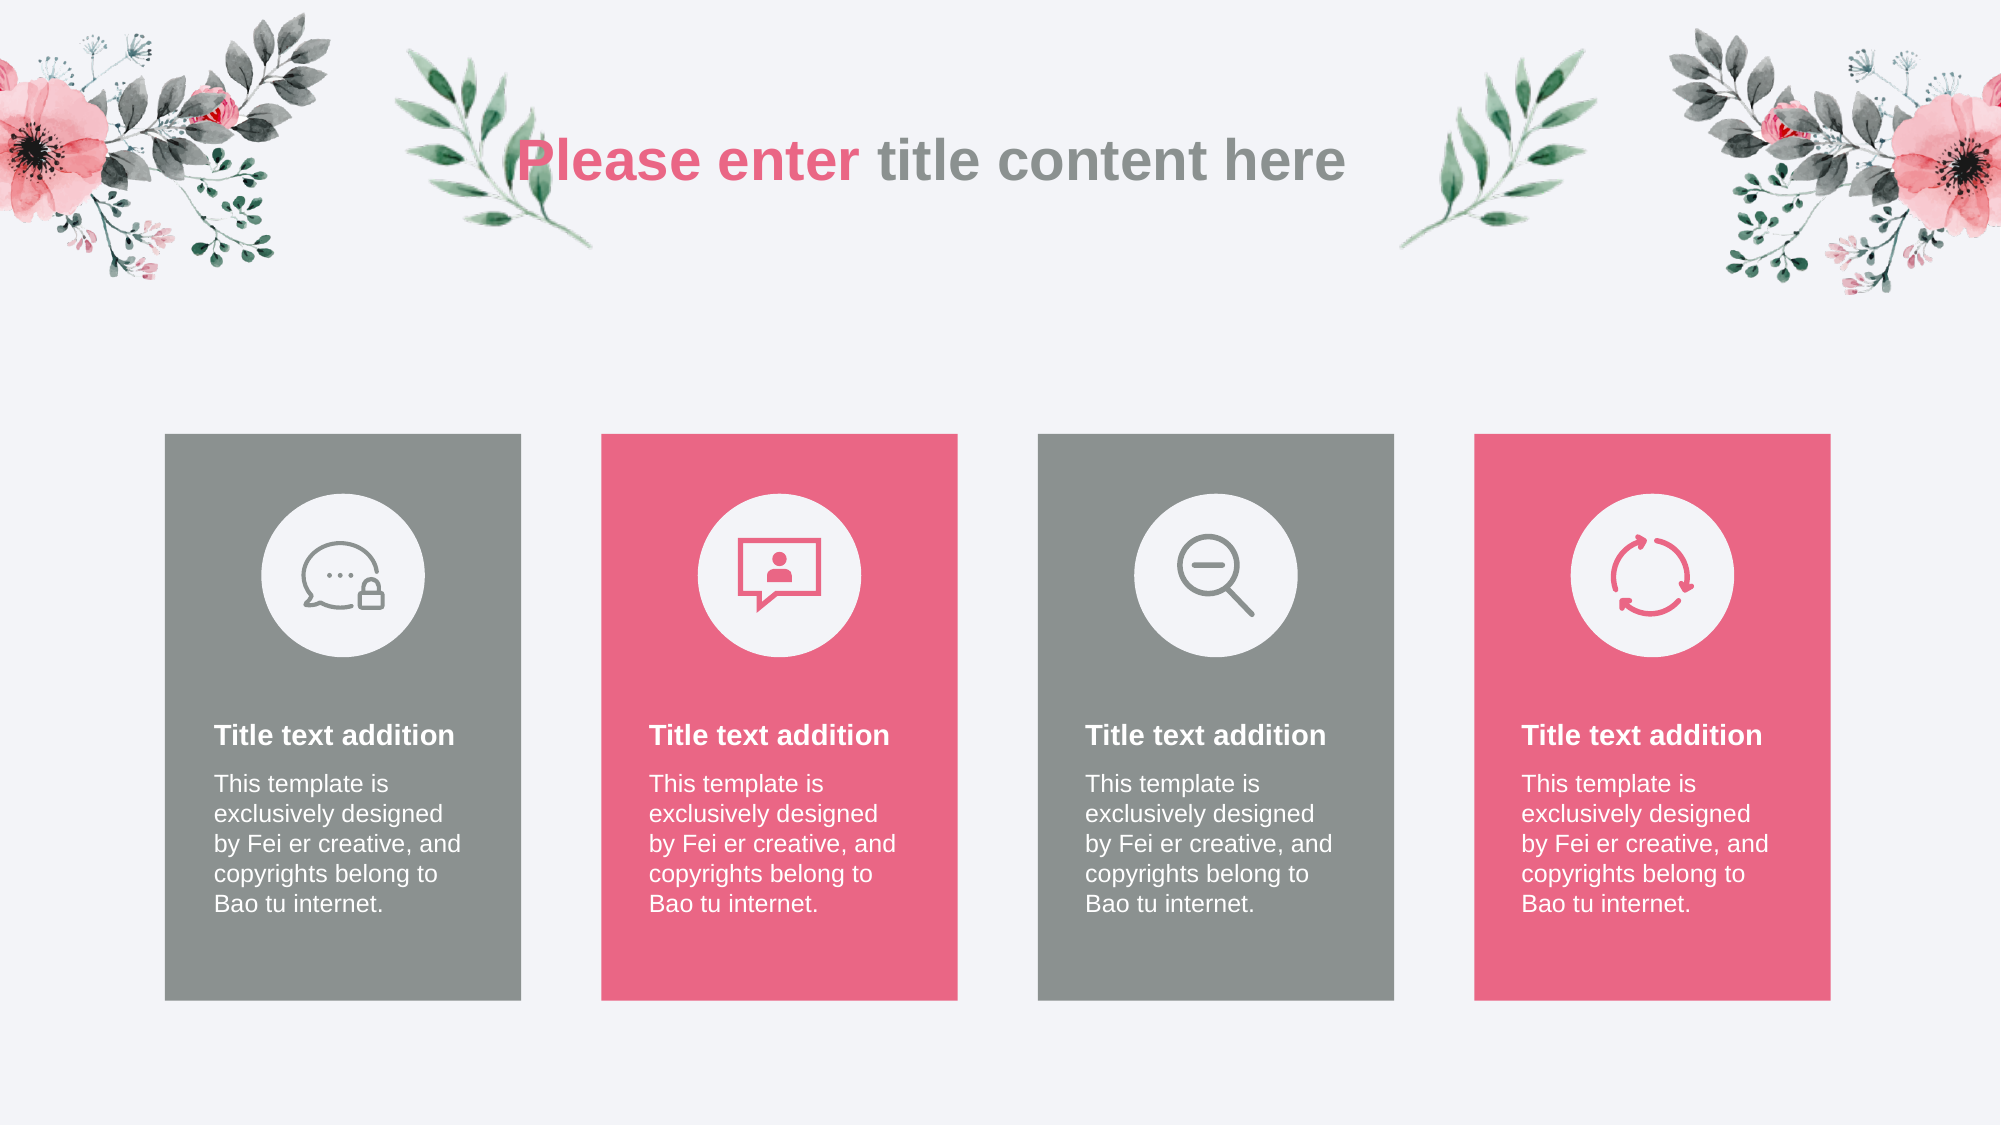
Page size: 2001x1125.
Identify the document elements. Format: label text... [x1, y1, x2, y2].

picture [0, 0, 612, 280]
text_box [164, 433, 522, 1002]
text_box Please enter title content here [612, 115, 1362, 200]
text_box [696, 492, 863, 659]
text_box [1506, 709, 1798, 875]
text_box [1070, 709, 1362, 875]
text_box [600, 433, 959, 1002]
text_box [1037, 433, 1395, 1002]
picture [1380, 7, 2001, 295]
text_box [300, 540, 380, 611]
text_box [356, 575, 386, 611]
text_box [1176, 532, 1256, 619]
text_box [1133, 492, 1299, 659]
text_box [1569, 492, 1736, 659]
text_box [260, 492, 426, 659]
text_box [736, 536, 823, 616]
text_box [1618, 596, 1683, 618]
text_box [198, 709, 490, 875]
text_box [1473, 433, 1832, 1002]
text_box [633, 709, 926, 875]
text_box [1652, 536, 1696, 594]
text_box [1609, 533, 1648, 594]
